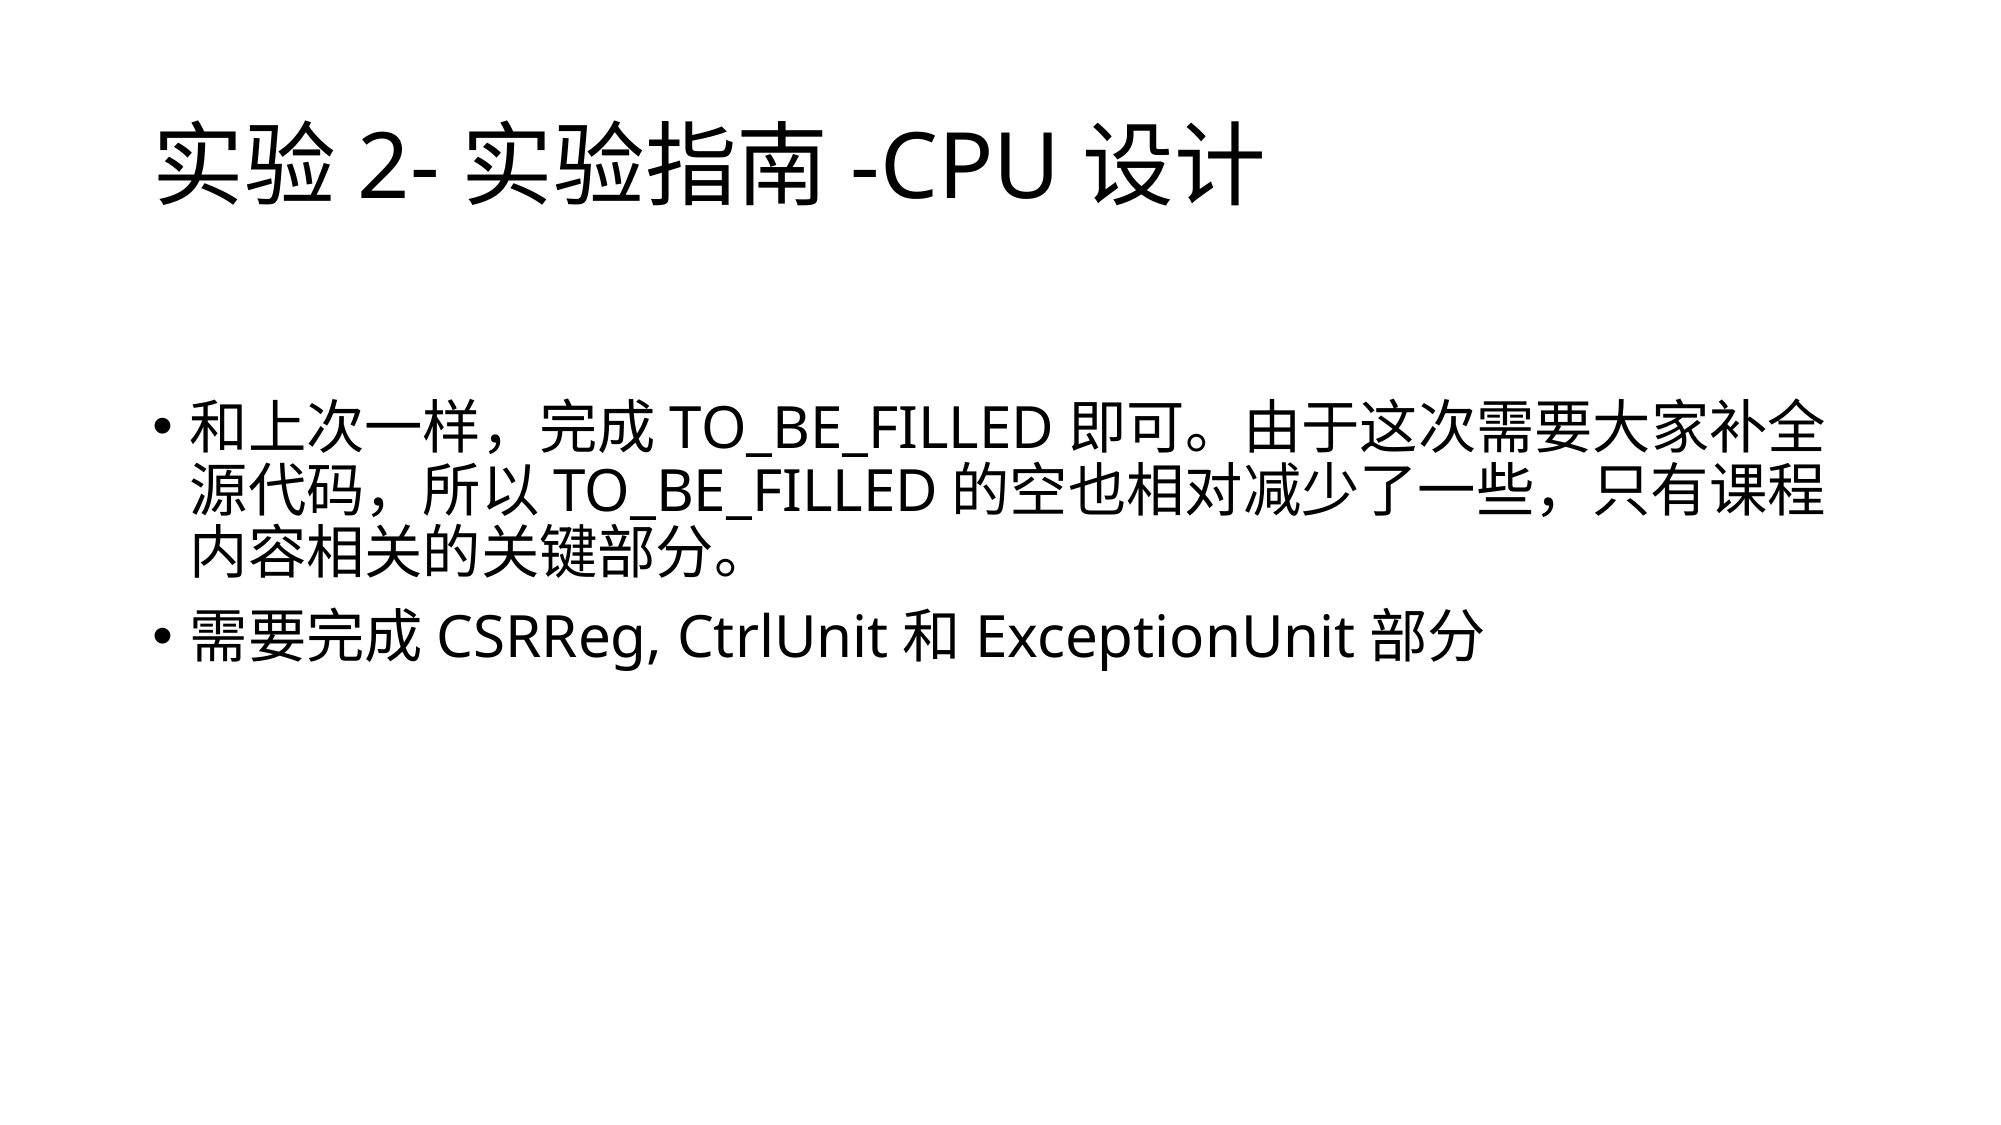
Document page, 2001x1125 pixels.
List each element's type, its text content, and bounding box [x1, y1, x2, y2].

title 实验2-实验指南-CPU设计 [137, 59, 1863, 278]
list 和上次一样，完成TO_BE_FILLED即可。由于这次需要大家补全源代码，所以TO_BE_FILLED的空也相对减少了一些，只有课程内容相关的关键部分。 需要完成CSRReg, CtrlUnit和ExceptionUnit部分 [137, 299, 1863, 1014]
